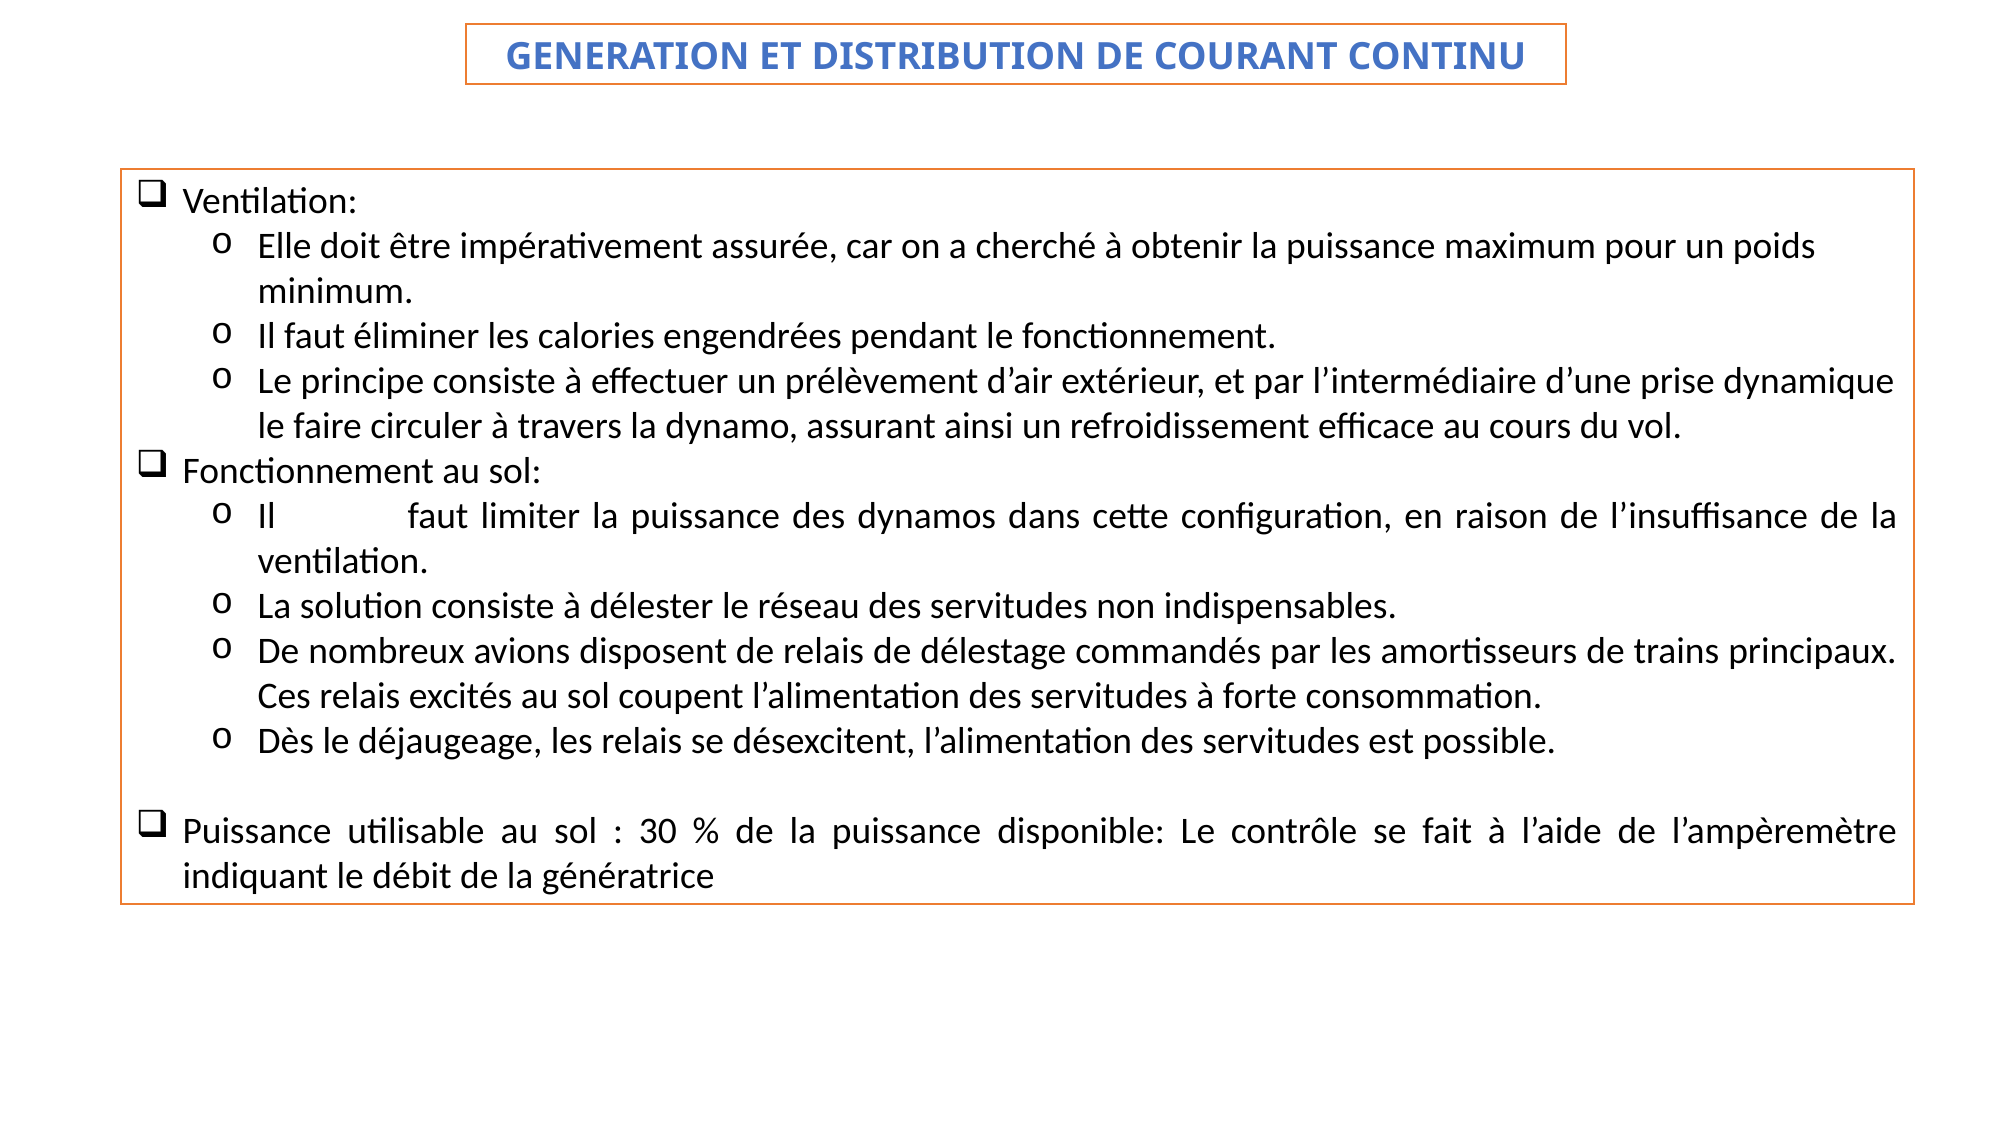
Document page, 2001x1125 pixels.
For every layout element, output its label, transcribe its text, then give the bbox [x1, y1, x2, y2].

text_box Ventilation: Elle doit être impérativement assurée, car on a cherché à obtenir la puissance maximum pour un poids minimum. Il faut éliminer les calories engendrées pendant le fonctionnement. Le principe consiste à effectuer un prélèvement d’air extérieur, et par l’intermédiaire d’une prise dynamique le faire circuler à travers la dynamo, assurant ainsi un refroidissement efficace au cours du vol. Fonctionnement au sol: Il faut limiter la puissance des dynamos dans cette configuration, en raison de l’insuffisance de la ventilation. La solution consiste à délester le réseau des servitudes non indispensables. De nombreux avions disposent de relais de délestage commandés par les amortisseurs de trains principaux. Ces relais excités au sol coupent l’alimentation des servitudes à forte consommation. Dès le déjaugeage, les relais se désexcitent, l’alimentation des servitudes est possible. Puissance utilisable au sol : 30 % de la puissance disponible: Le contrôle se fait à l’aide de l’ampèremètre indiquant le débit de la génératrice [120, 168, 1915, 905]
text_box GENERATION ET DISTRIBUTION DE COURANT CONTINU [465, 23, 1567, 85]
